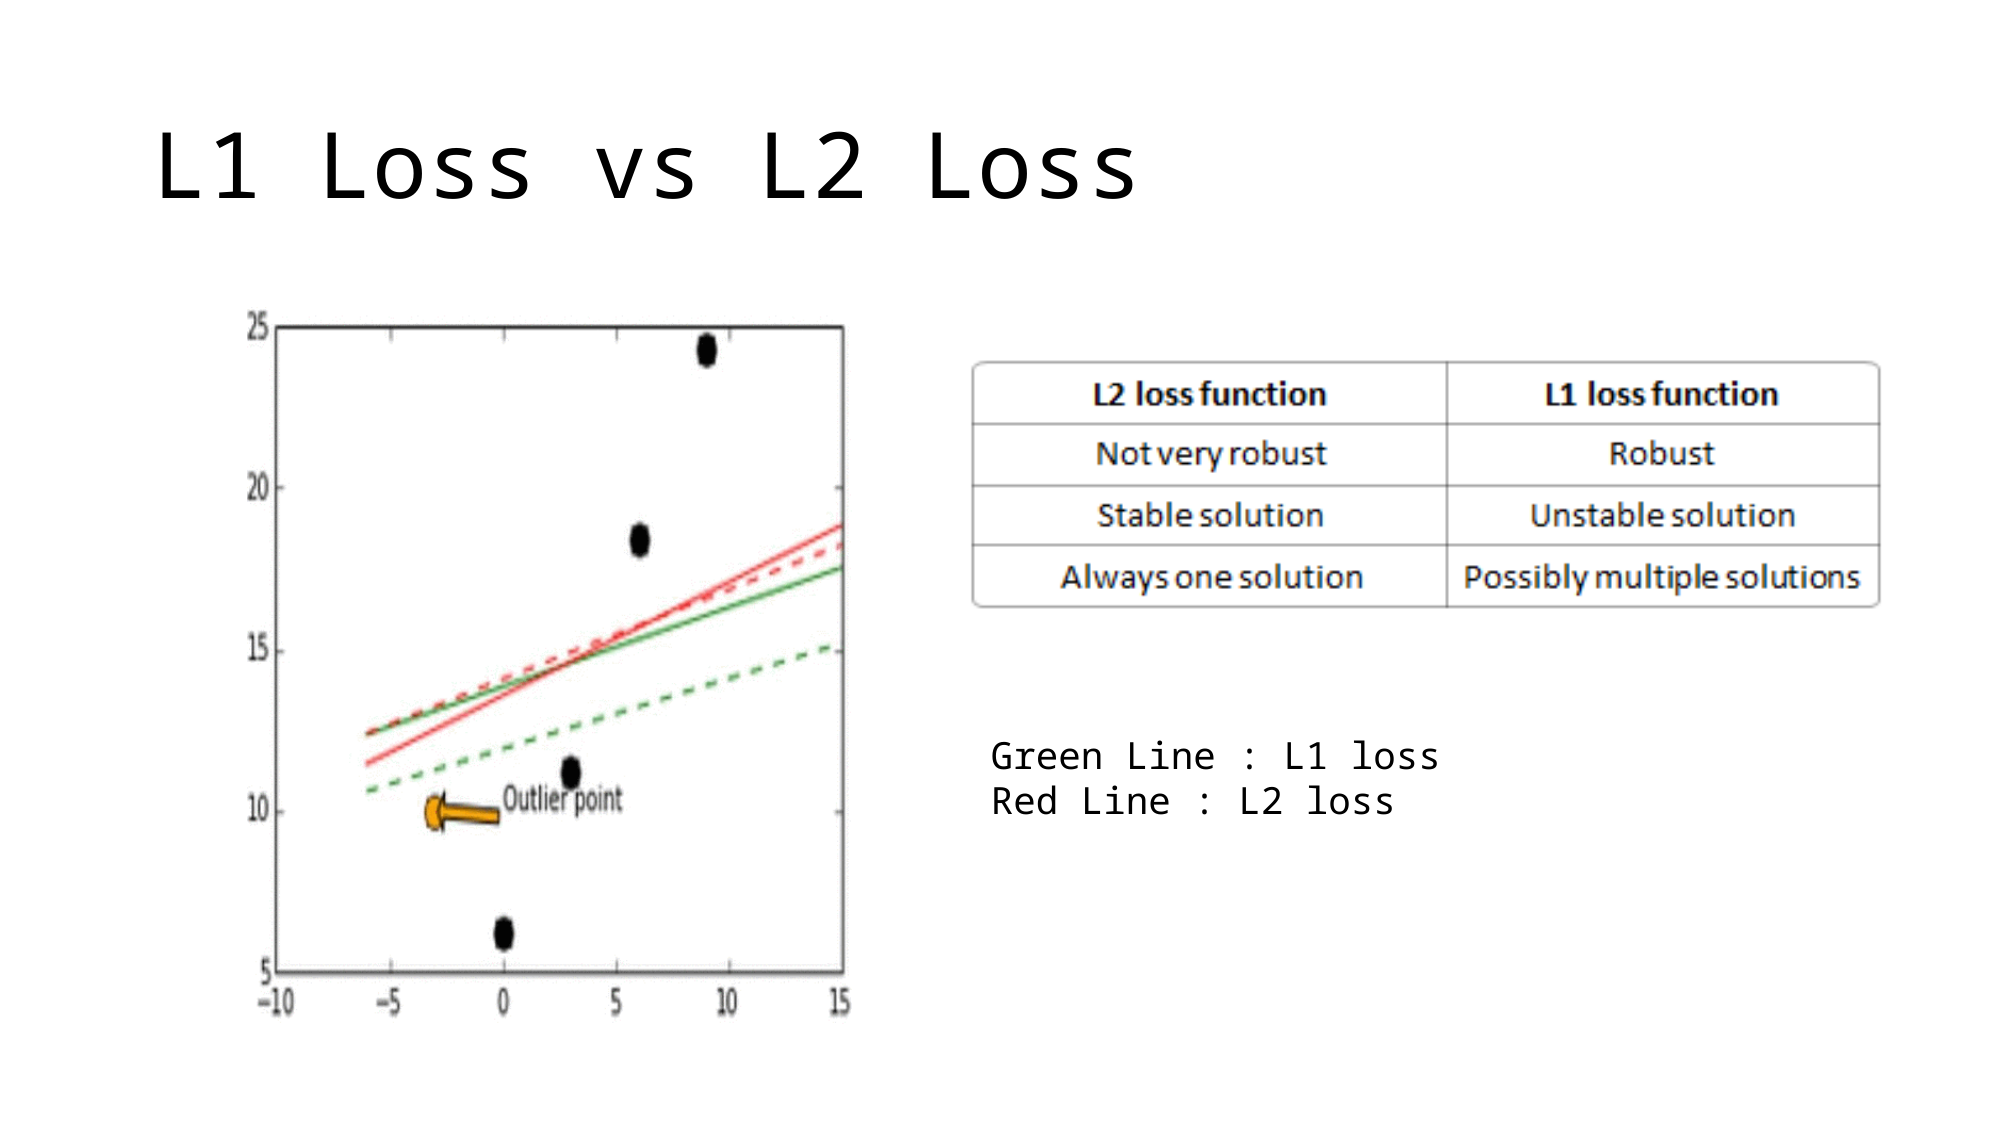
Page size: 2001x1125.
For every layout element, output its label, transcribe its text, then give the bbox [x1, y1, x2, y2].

text_box Green Line : L1 loss Red Line : L2 loss [976, 724, 1611, 830]
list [247, 307, 852, 1024]
title L1 Loss vs L2 Loss [137, 59, 1863, 278]
picture [960, 337, 1896, 626]
